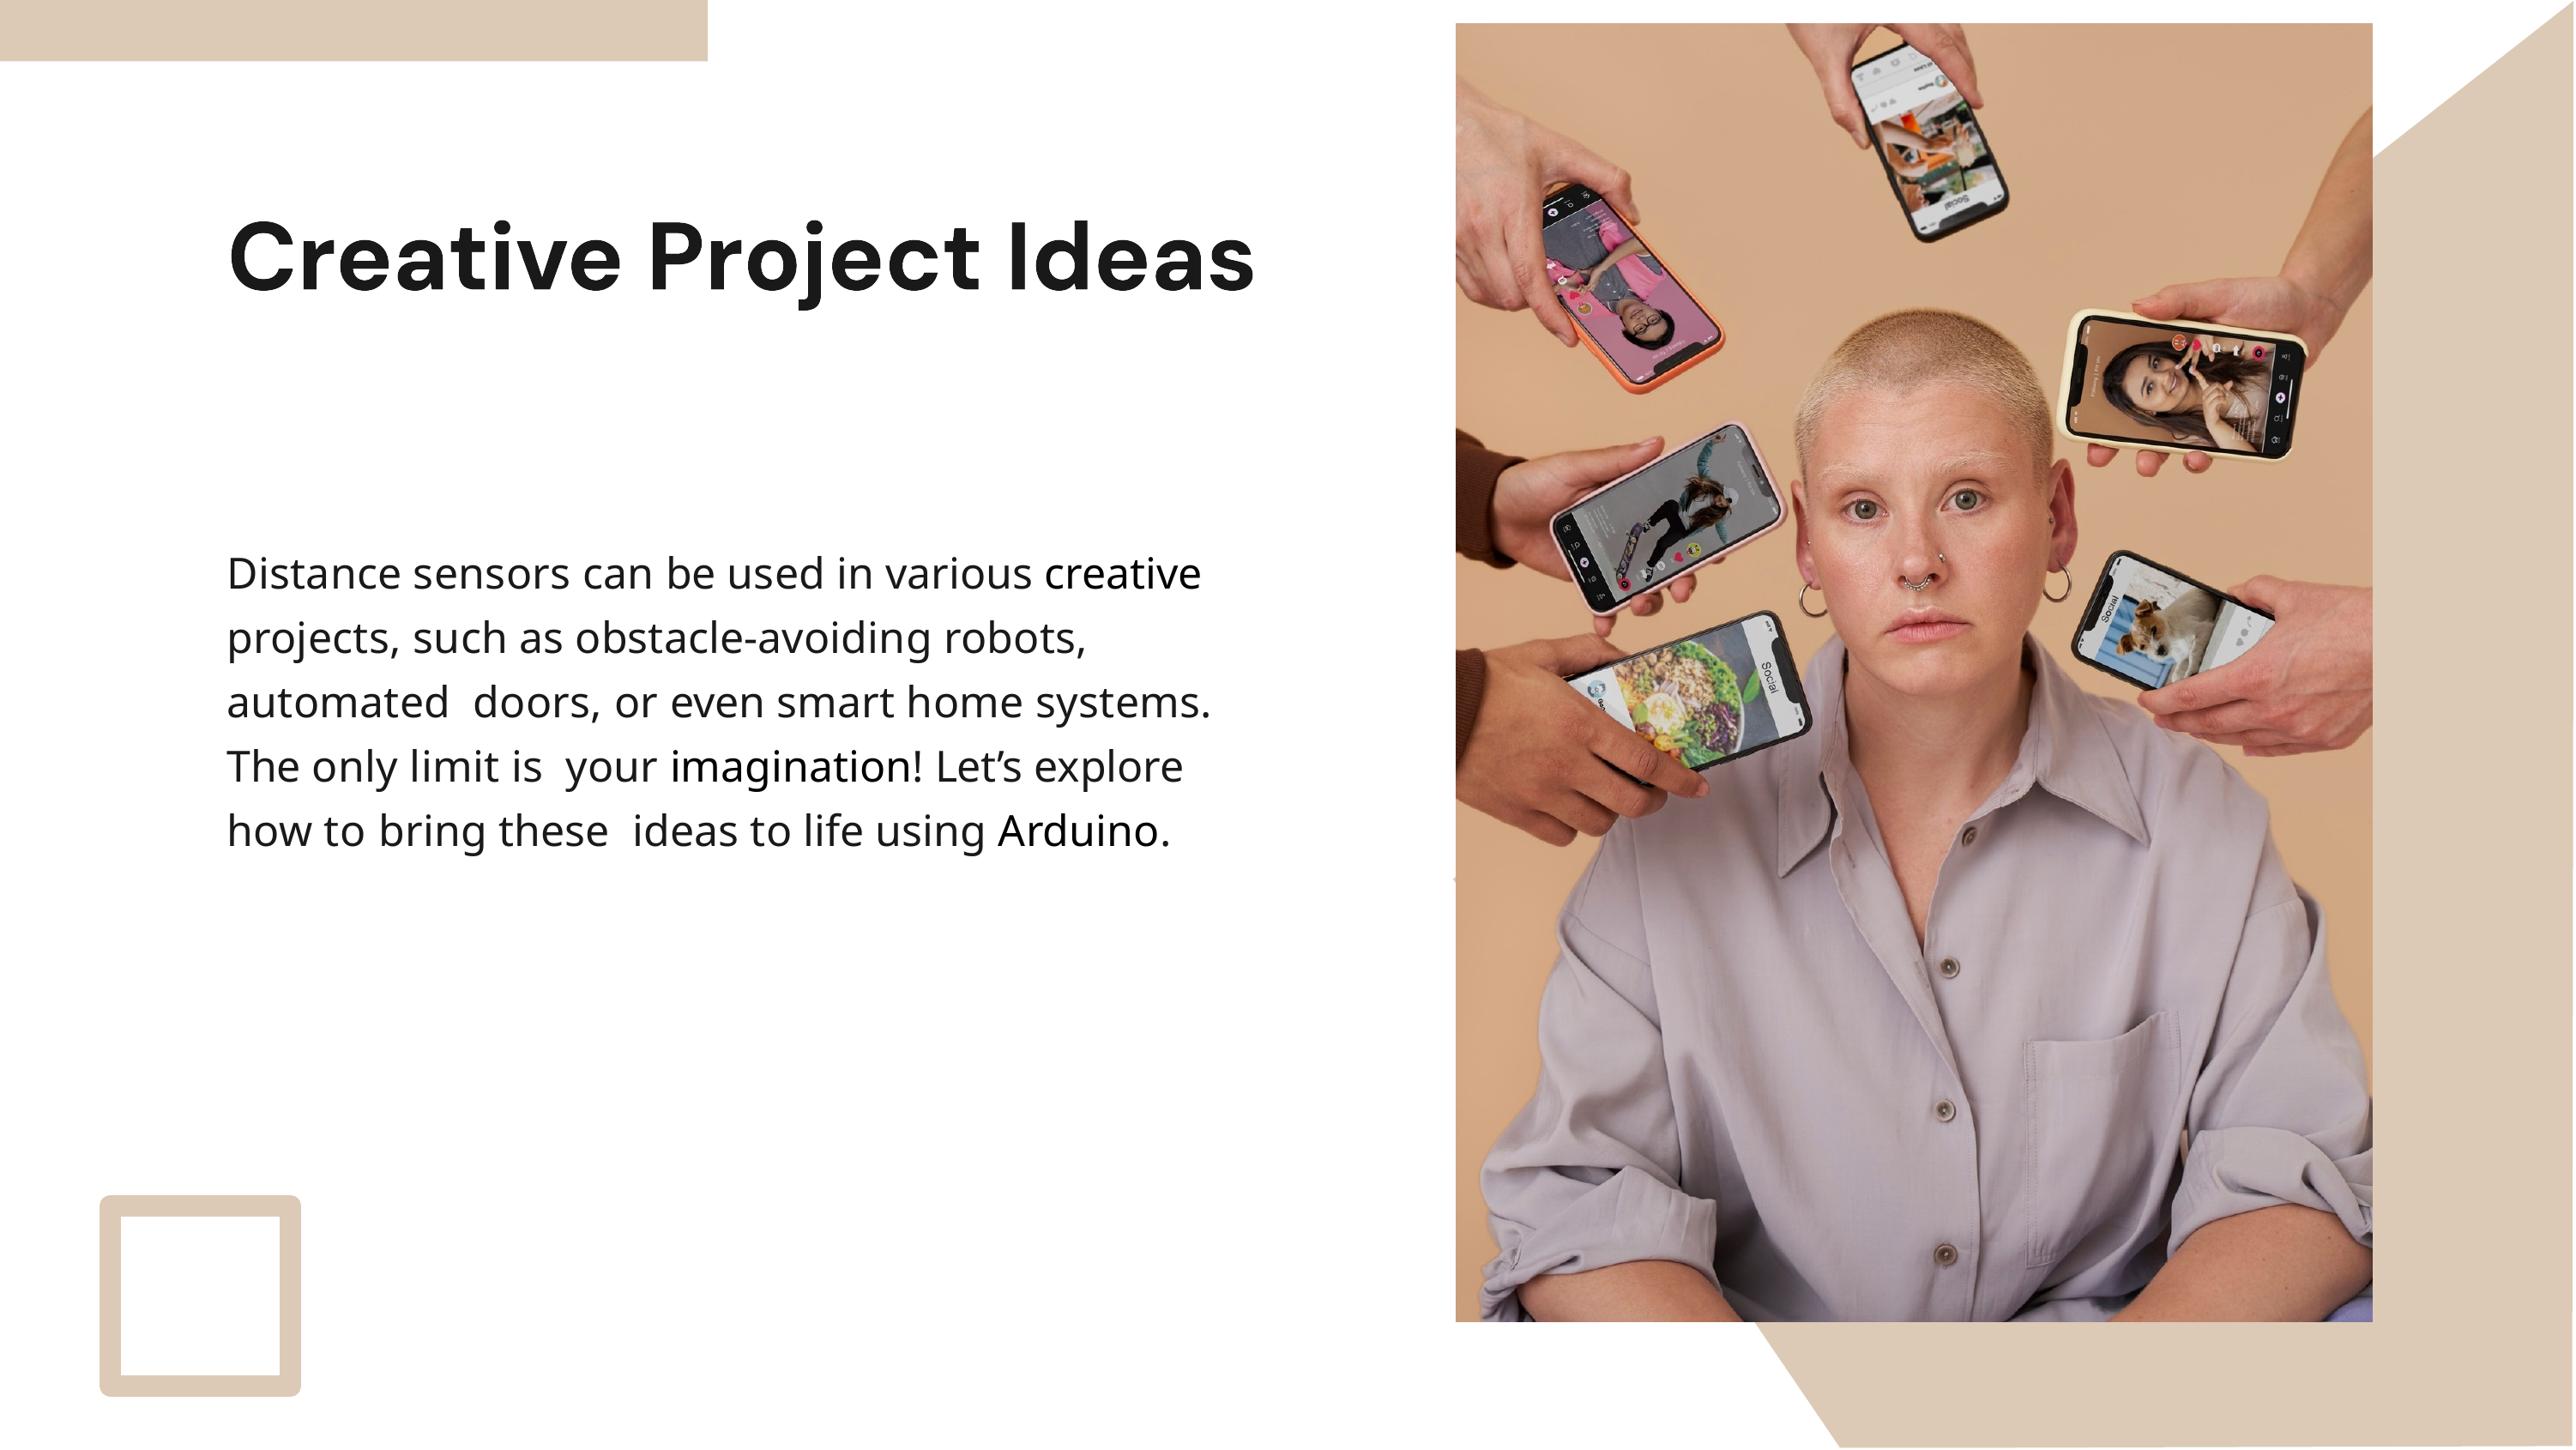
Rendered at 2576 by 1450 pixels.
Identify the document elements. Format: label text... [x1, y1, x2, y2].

text_box [0, 0, 709, 62]
text_box [110, 1205, 291, 1387]
text_box [1759, 1, 2573, 1448]
picture [1455, 23, 2373, 1322]
text_box Distance sensors can be used in various creative projects, such as obstacle-avoiding robots, automated doors, or even smart home systems. The only limit is your imagination! Let’s explore how to bring these ideas to life using Arduino. [225, 531, 1252, 855]
picture [226, 195, 1259, 320]
